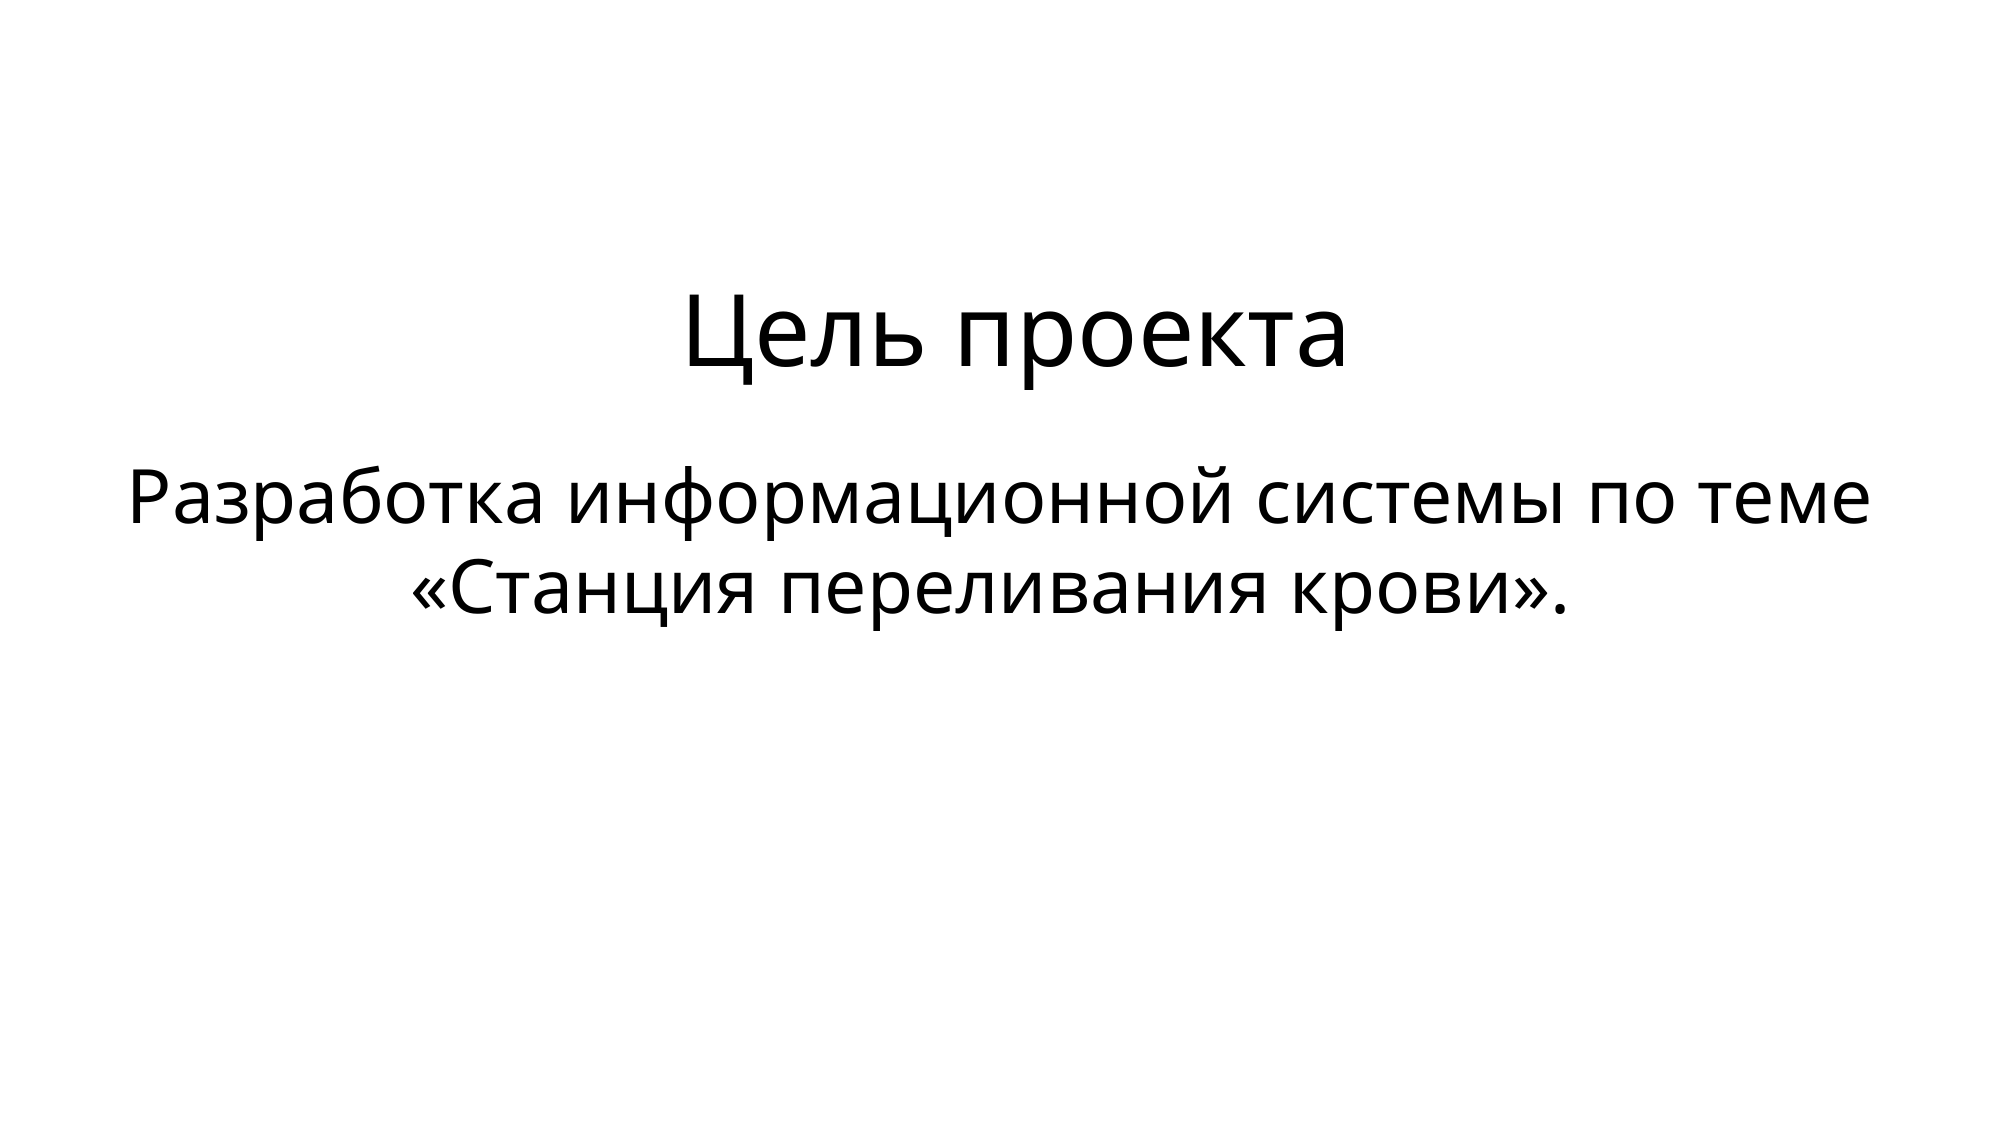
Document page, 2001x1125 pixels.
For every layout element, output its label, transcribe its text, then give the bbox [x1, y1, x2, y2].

title Цель проекта [115, 233, 1916, 421]
list Разработка информационной системы по теме «Станция переливания крови». [85, 440, 1916, 996]
